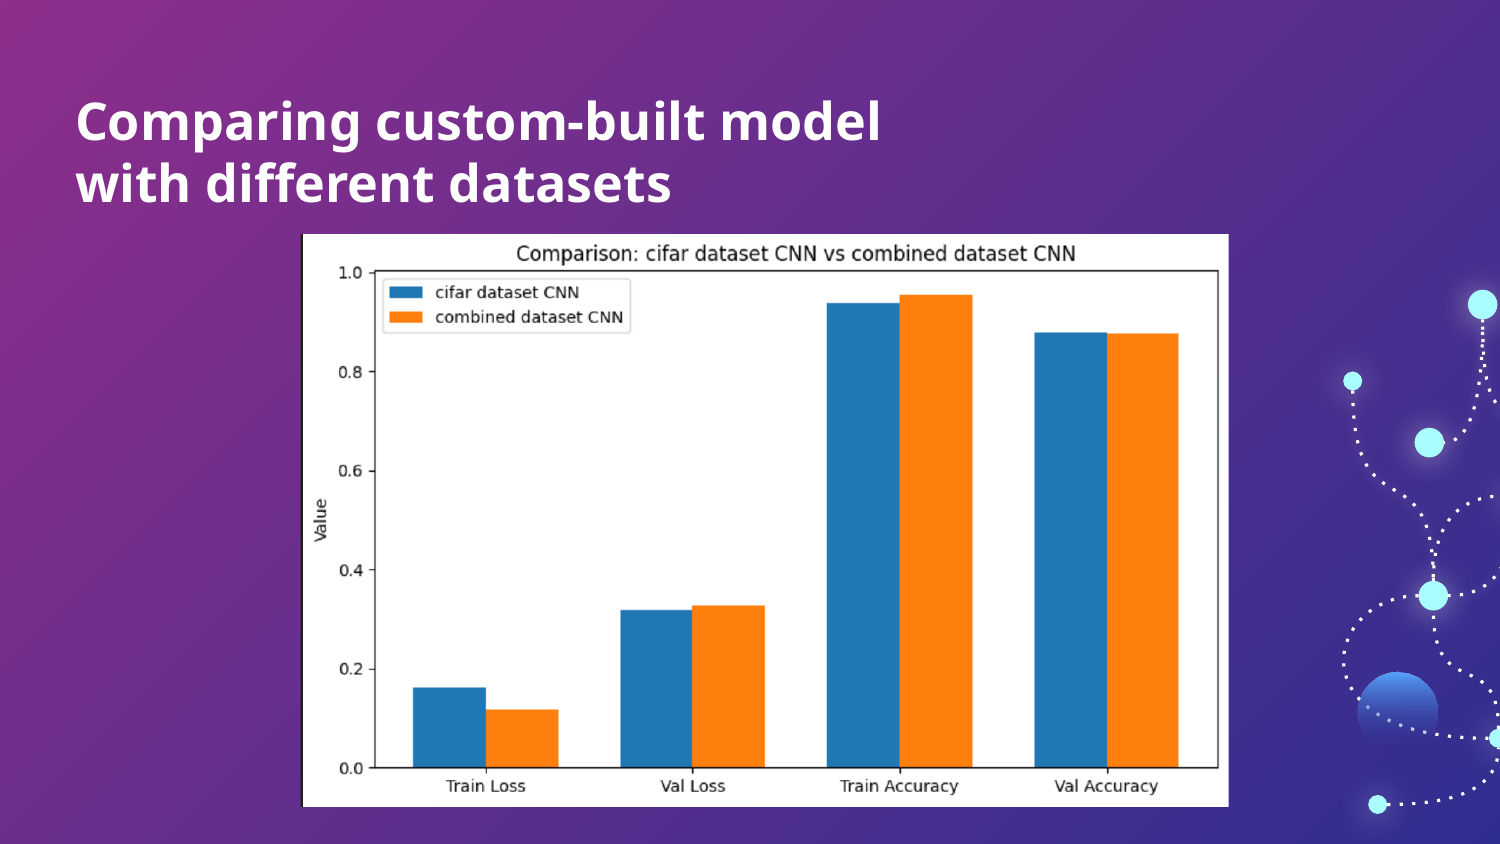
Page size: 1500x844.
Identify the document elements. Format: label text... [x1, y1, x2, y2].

picture [300, 234, 1229, 807]
title Comparing custom-built model with different datasets [60, 72, 1470, 167]
